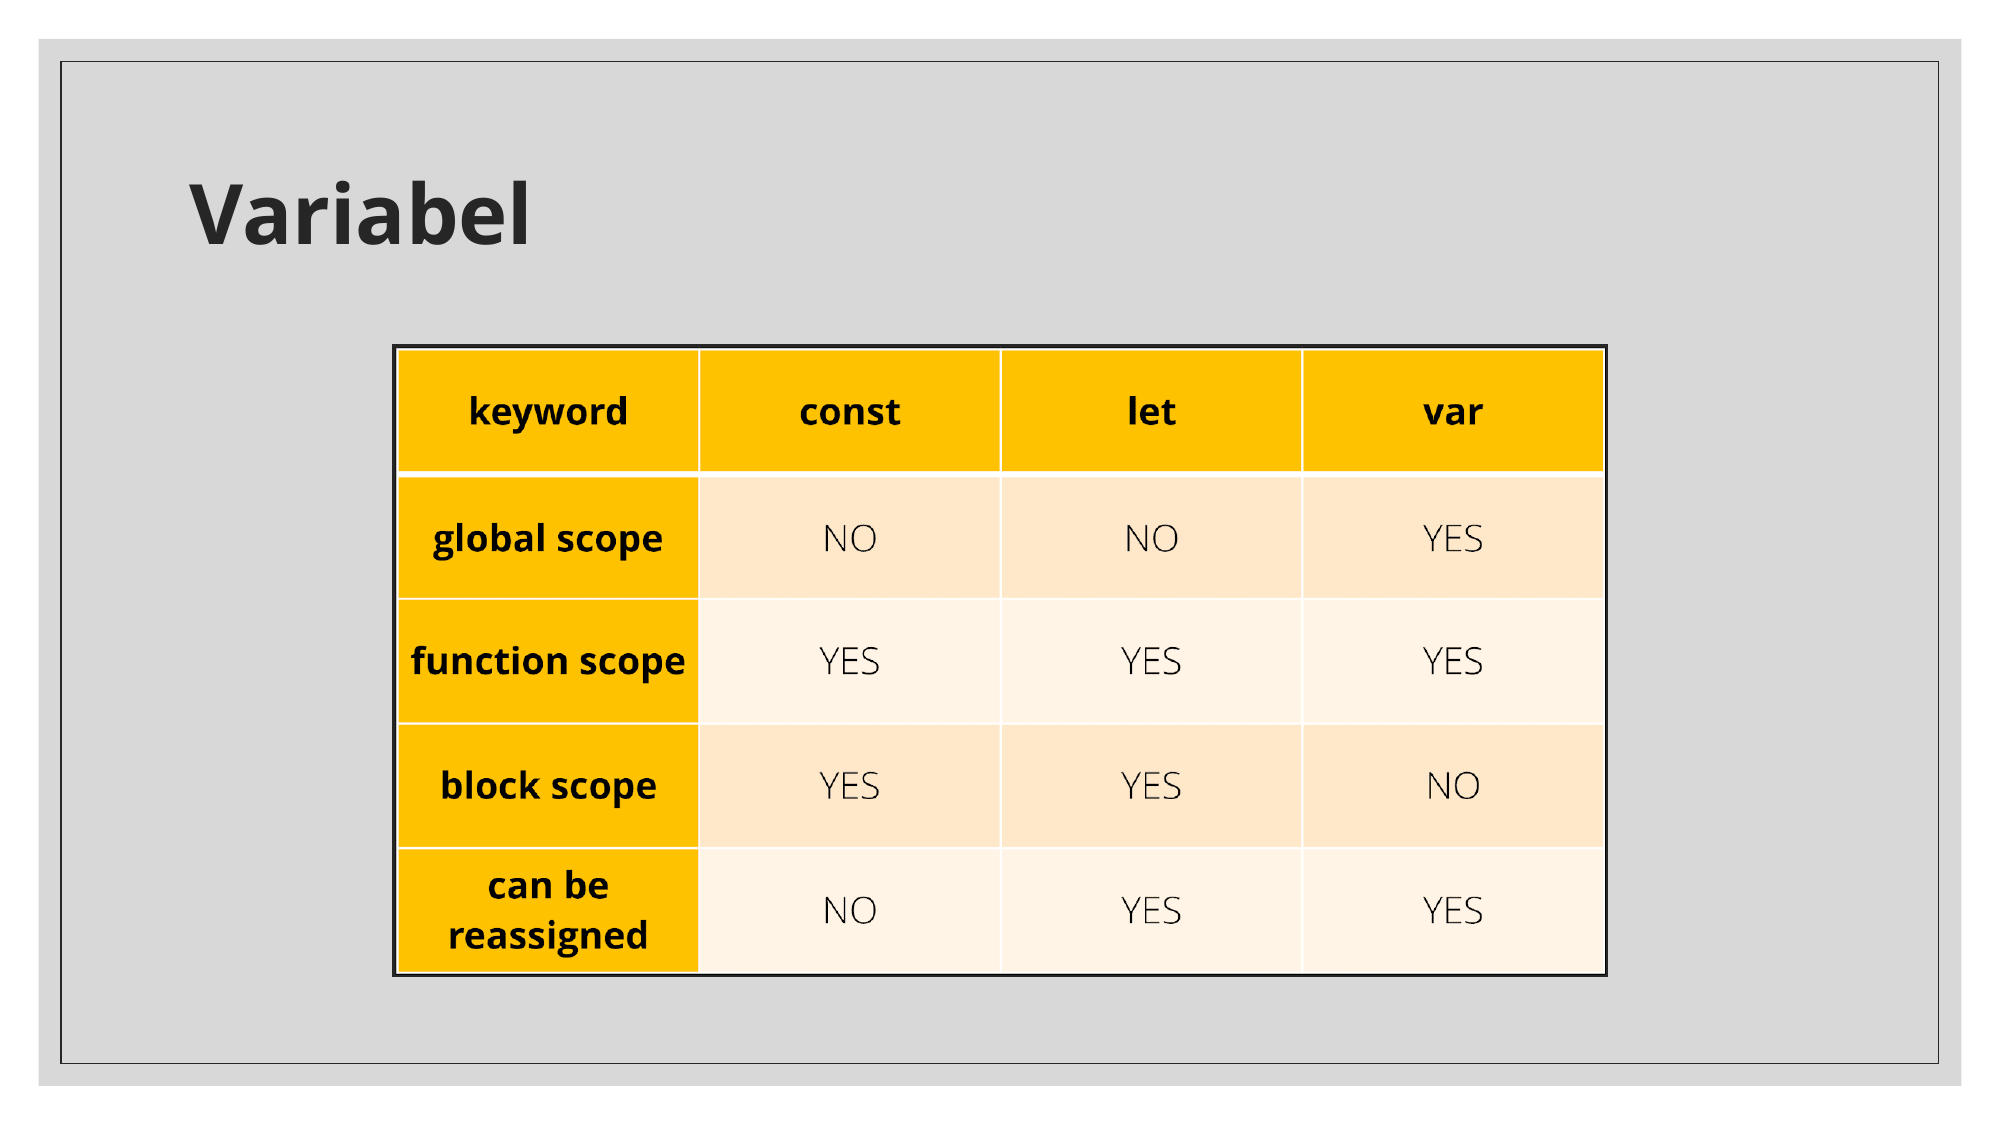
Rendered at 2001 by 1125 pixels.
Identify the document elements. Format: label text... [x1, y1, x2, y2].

title Variabel [174, 105, 1825, 331]
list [392, 344, 1608, 977]
